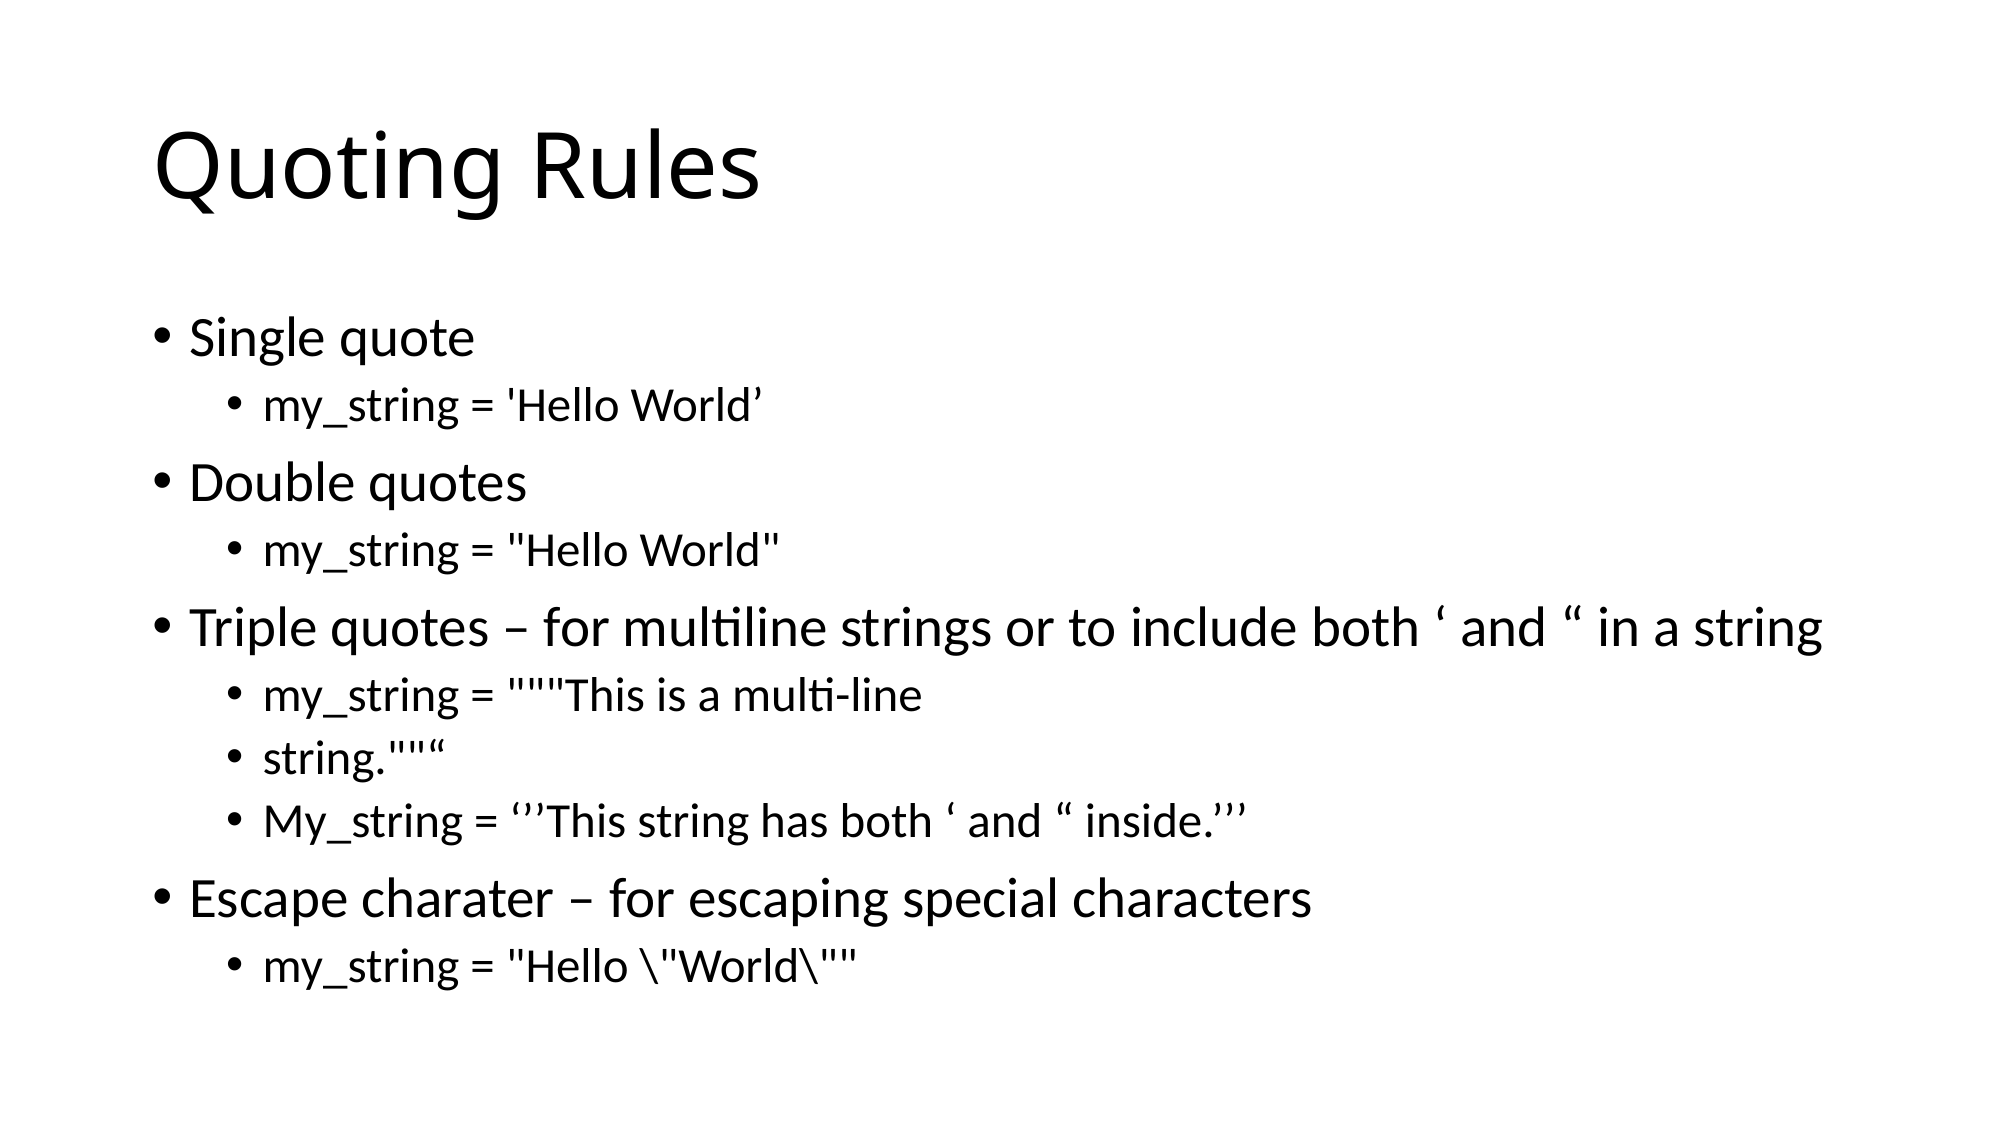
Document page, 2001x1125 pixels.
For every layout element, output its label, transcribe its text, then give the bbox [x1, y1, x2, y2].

list Single quote my_string = 'Hello World’ Double quotes my_string = "Hello World" Triple quotes – for multiline strings or to include both ‘ and “ in a string my_string = """This is a multi-line string.""“ My_string = ‘’’This string has both ‘ and “ inside.’’’ Escape charater – for escaping special characters my_string = "Hello \"World\"" [137, 299, 1863, 1014]
title Quoting Rules [137, 59, 1863, 278]
